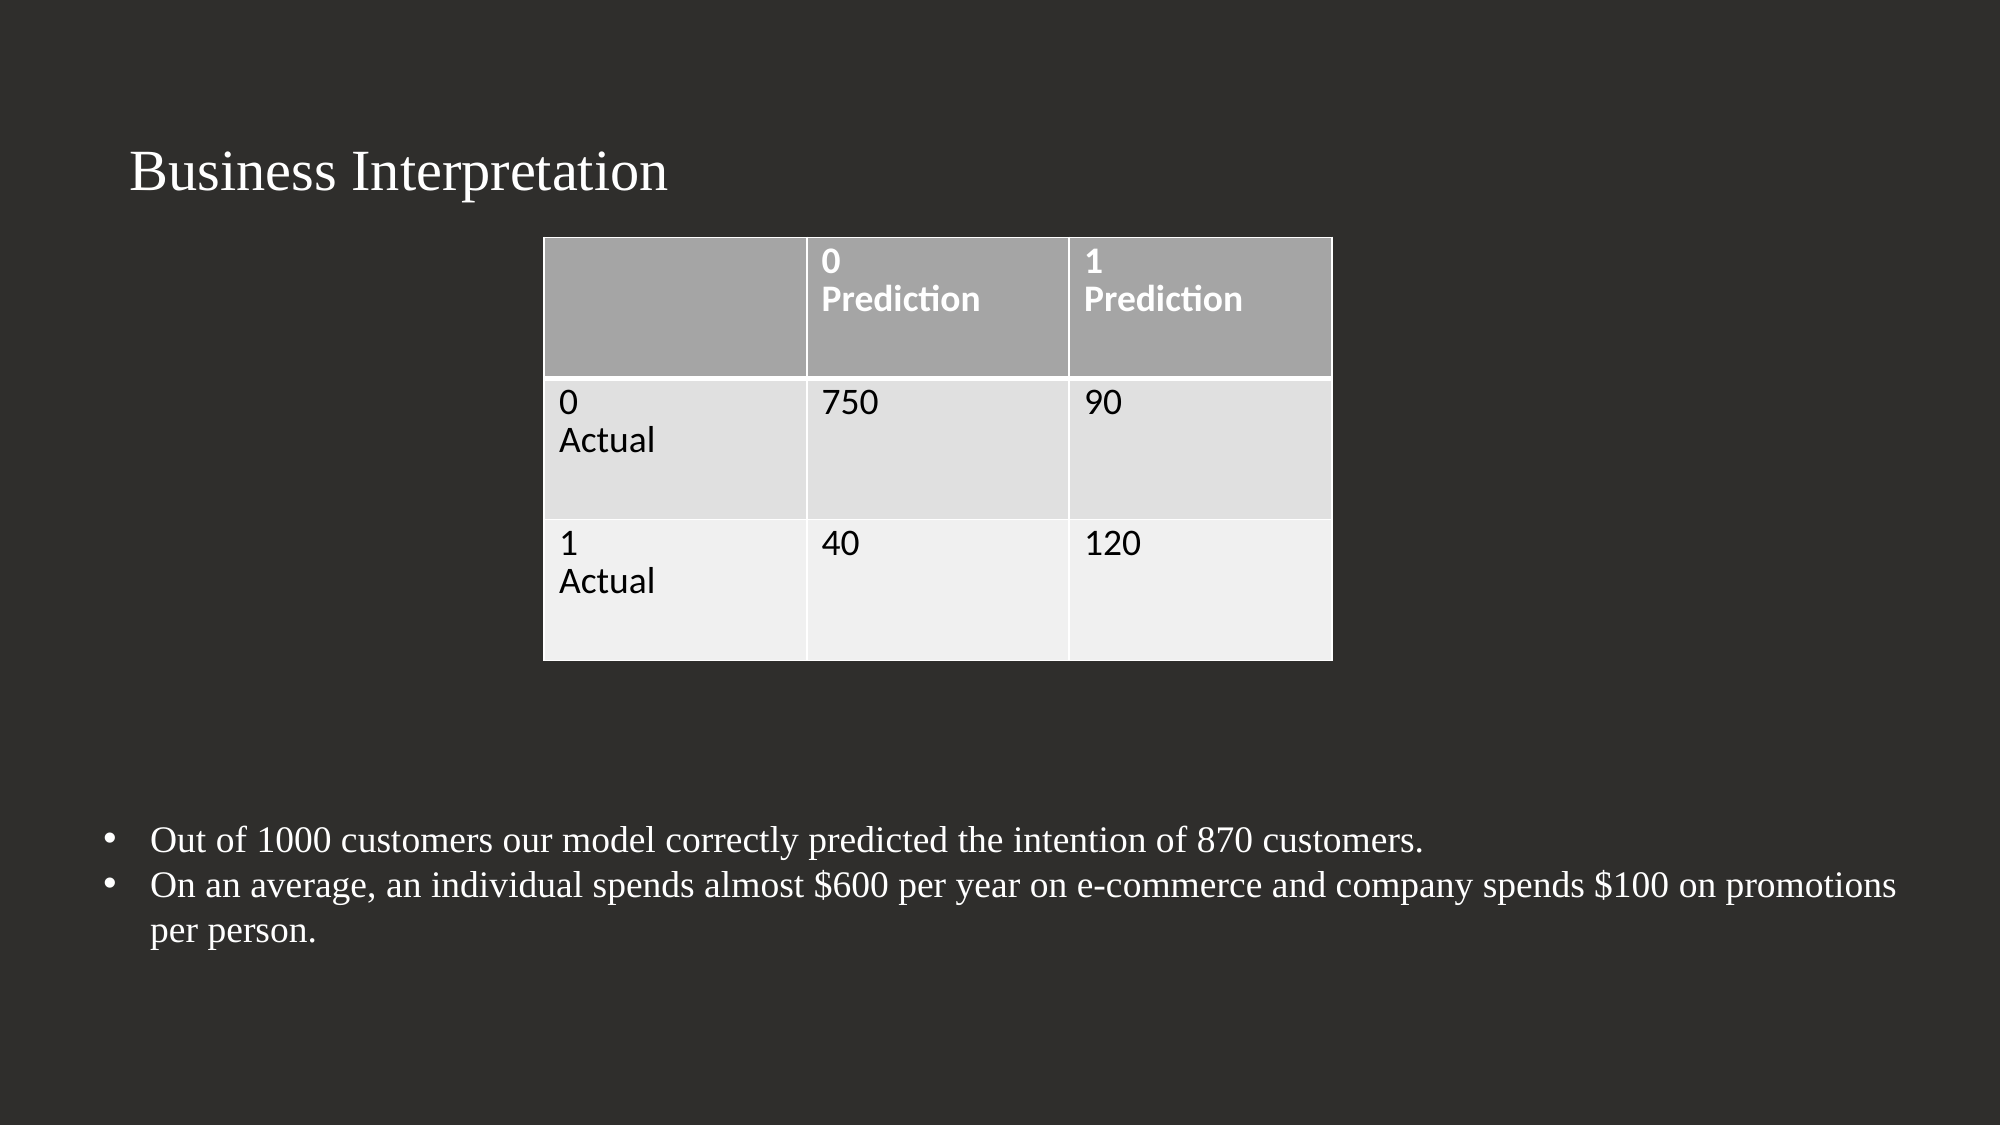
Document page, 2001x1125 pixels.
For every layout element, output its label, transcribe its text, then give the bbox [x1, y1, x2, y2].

table_cell 120 [1070, 520, 1331, 660]
table_header [545, 238, 806, 376]
text_box Out of 1000 customers our model correctly predicted the intention of 870 customers. On an average, an individual spends almost $600 per year on e-commerce and company spends $100 on promotions per person. [88, 762, 1938, 1048]
table_cell 0 Actual [545, 381, 806, 519]
text_box Business Interpretation [114, 125, 685, 210]
table_header 0 Prediction [808, 238, 1068, 376]
table_header 1 Prediction [1070, 238, 1331, 376]
table_cell 1 Actual [545, 520, 806, 660]
table_cell 750 [808, 381, 1068, 519]
table_cell 90 [1070, 381, 1331, 519]
table_cell 40 [808, 520, 1068, 660]
